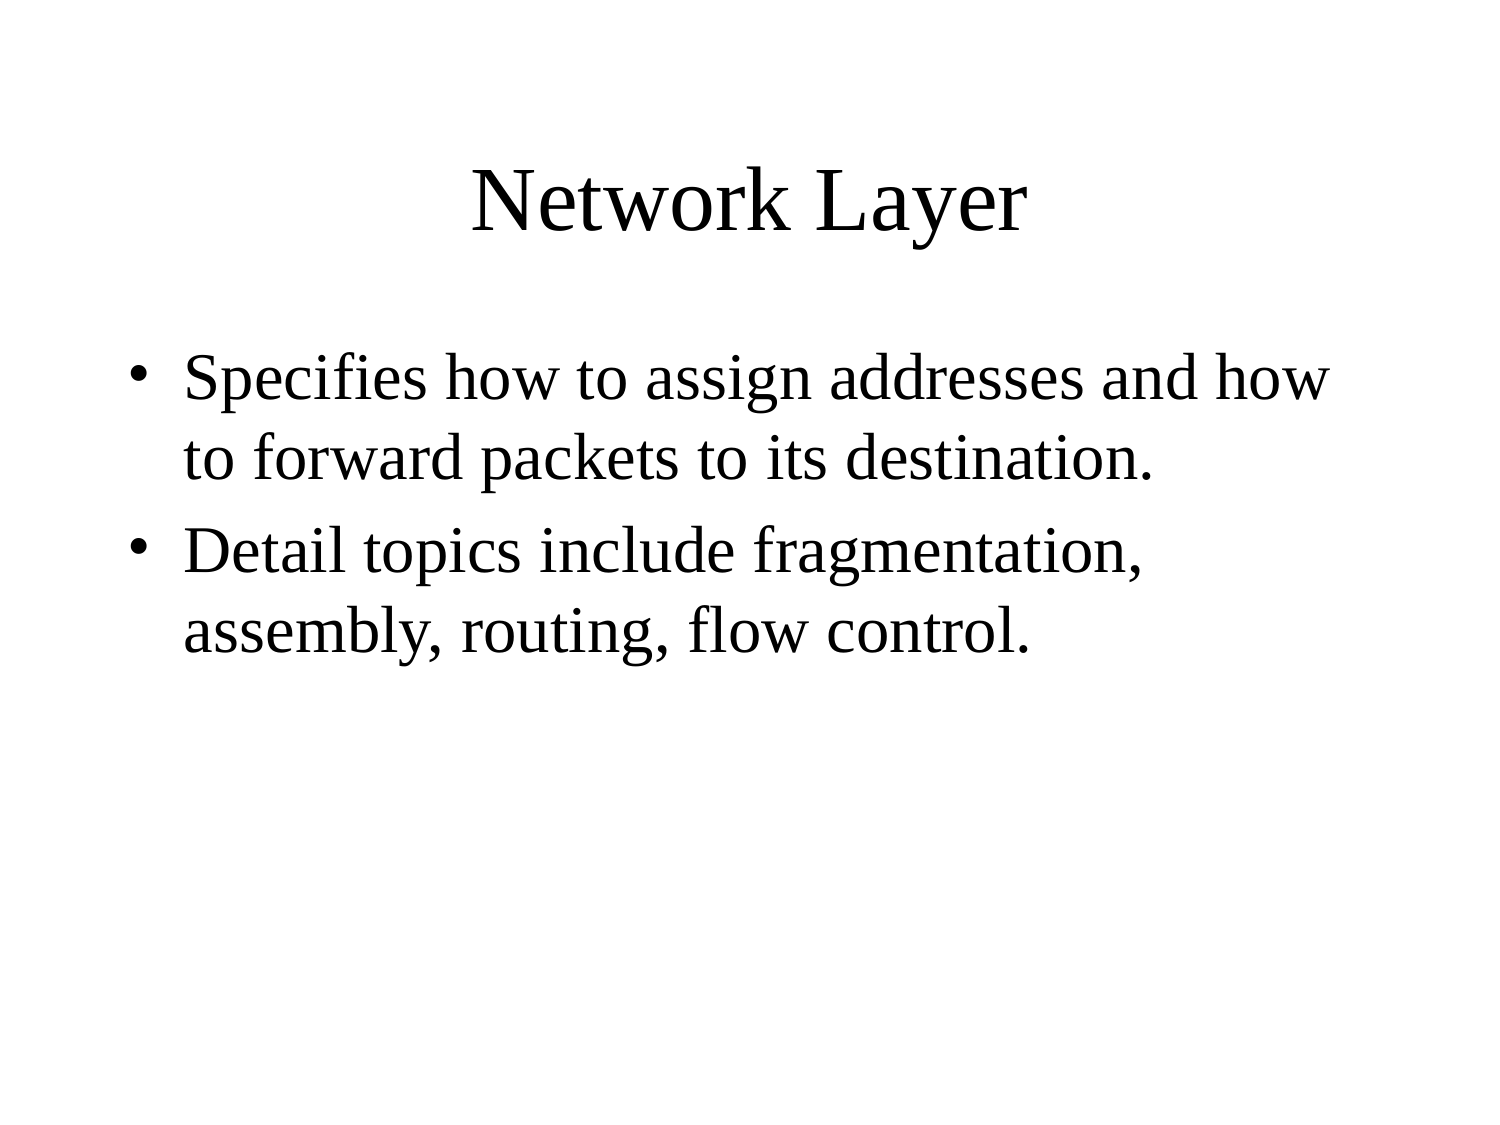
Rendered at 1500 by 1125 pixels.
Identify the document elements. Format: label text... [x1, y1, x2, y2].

list Specifies how to assign addresses and how to forward packets to its destination. Detail topics include fragmentation, assembly, routing, flow control. [112, 324, 1388, 1000]
title Network Layer [112, 99, 1388, 288]
